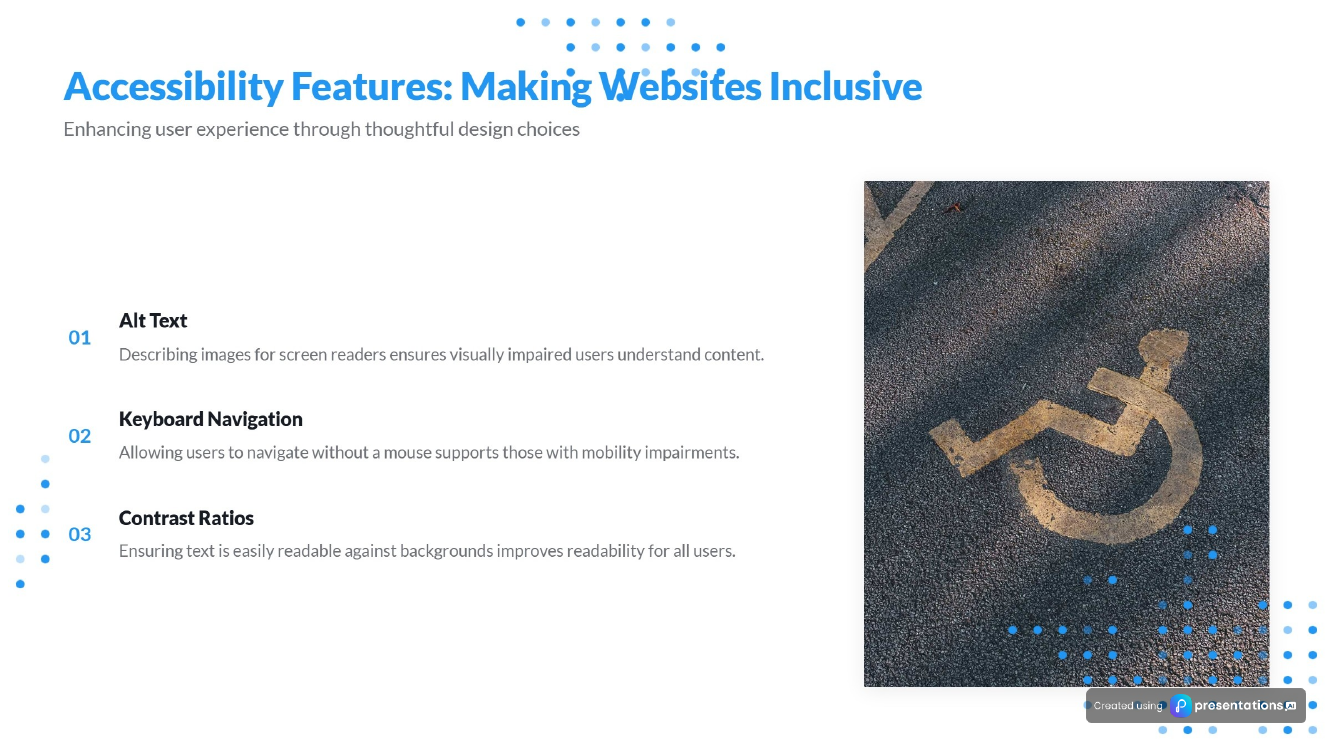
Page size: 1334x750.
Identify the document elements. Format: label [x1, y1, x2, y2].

text_box [8, 16, 1326, 739]
